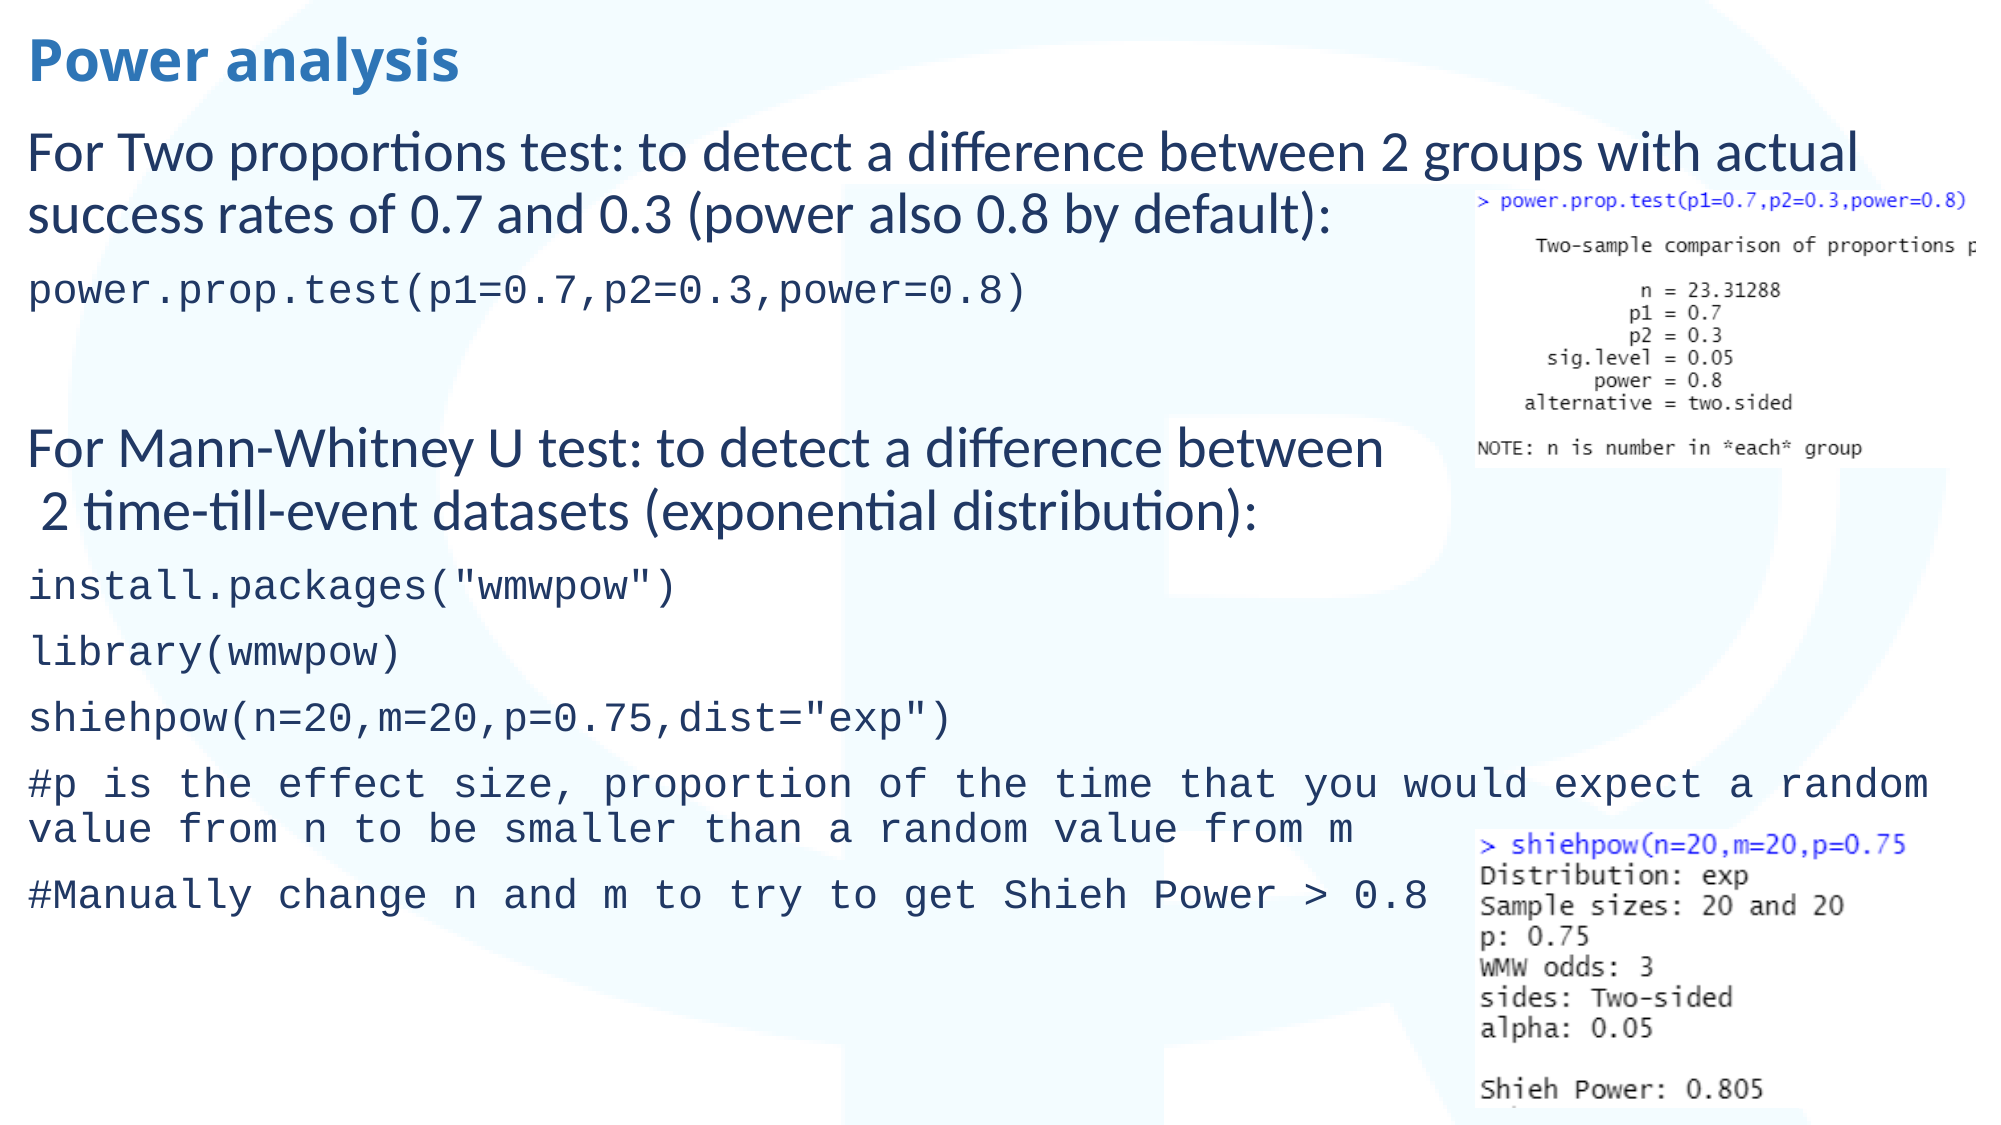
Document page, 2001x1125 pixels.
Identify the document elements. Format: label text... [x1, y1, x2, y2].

title Power analysis [12, 17, 1988, 108]
picture [1474, 829, 1907, 1108]
list For Two proportions test: to detect a difference between 2 groups with actual success rates of 0.7 and 0.3 (power also 0.8 by default): power.prop.test(p1=0.7,p2=0.3,power=0.8) For Mann-Whitney U test: to detect a difference between 2 time-till-event datasets (exponential distribution): install.packages("wmwpow") library(wmwpow) shiehpow(n=20,m=20,p=0.75,dist="exp") #p is the effect size, proportion of the time that you would expect a random value from n to be smaller than a random value from m #Manually change n and m to try to get Shieh Power > 0.8 [12, 113, 1988, 1125]
picture [1474, 190, 1976, 468]
